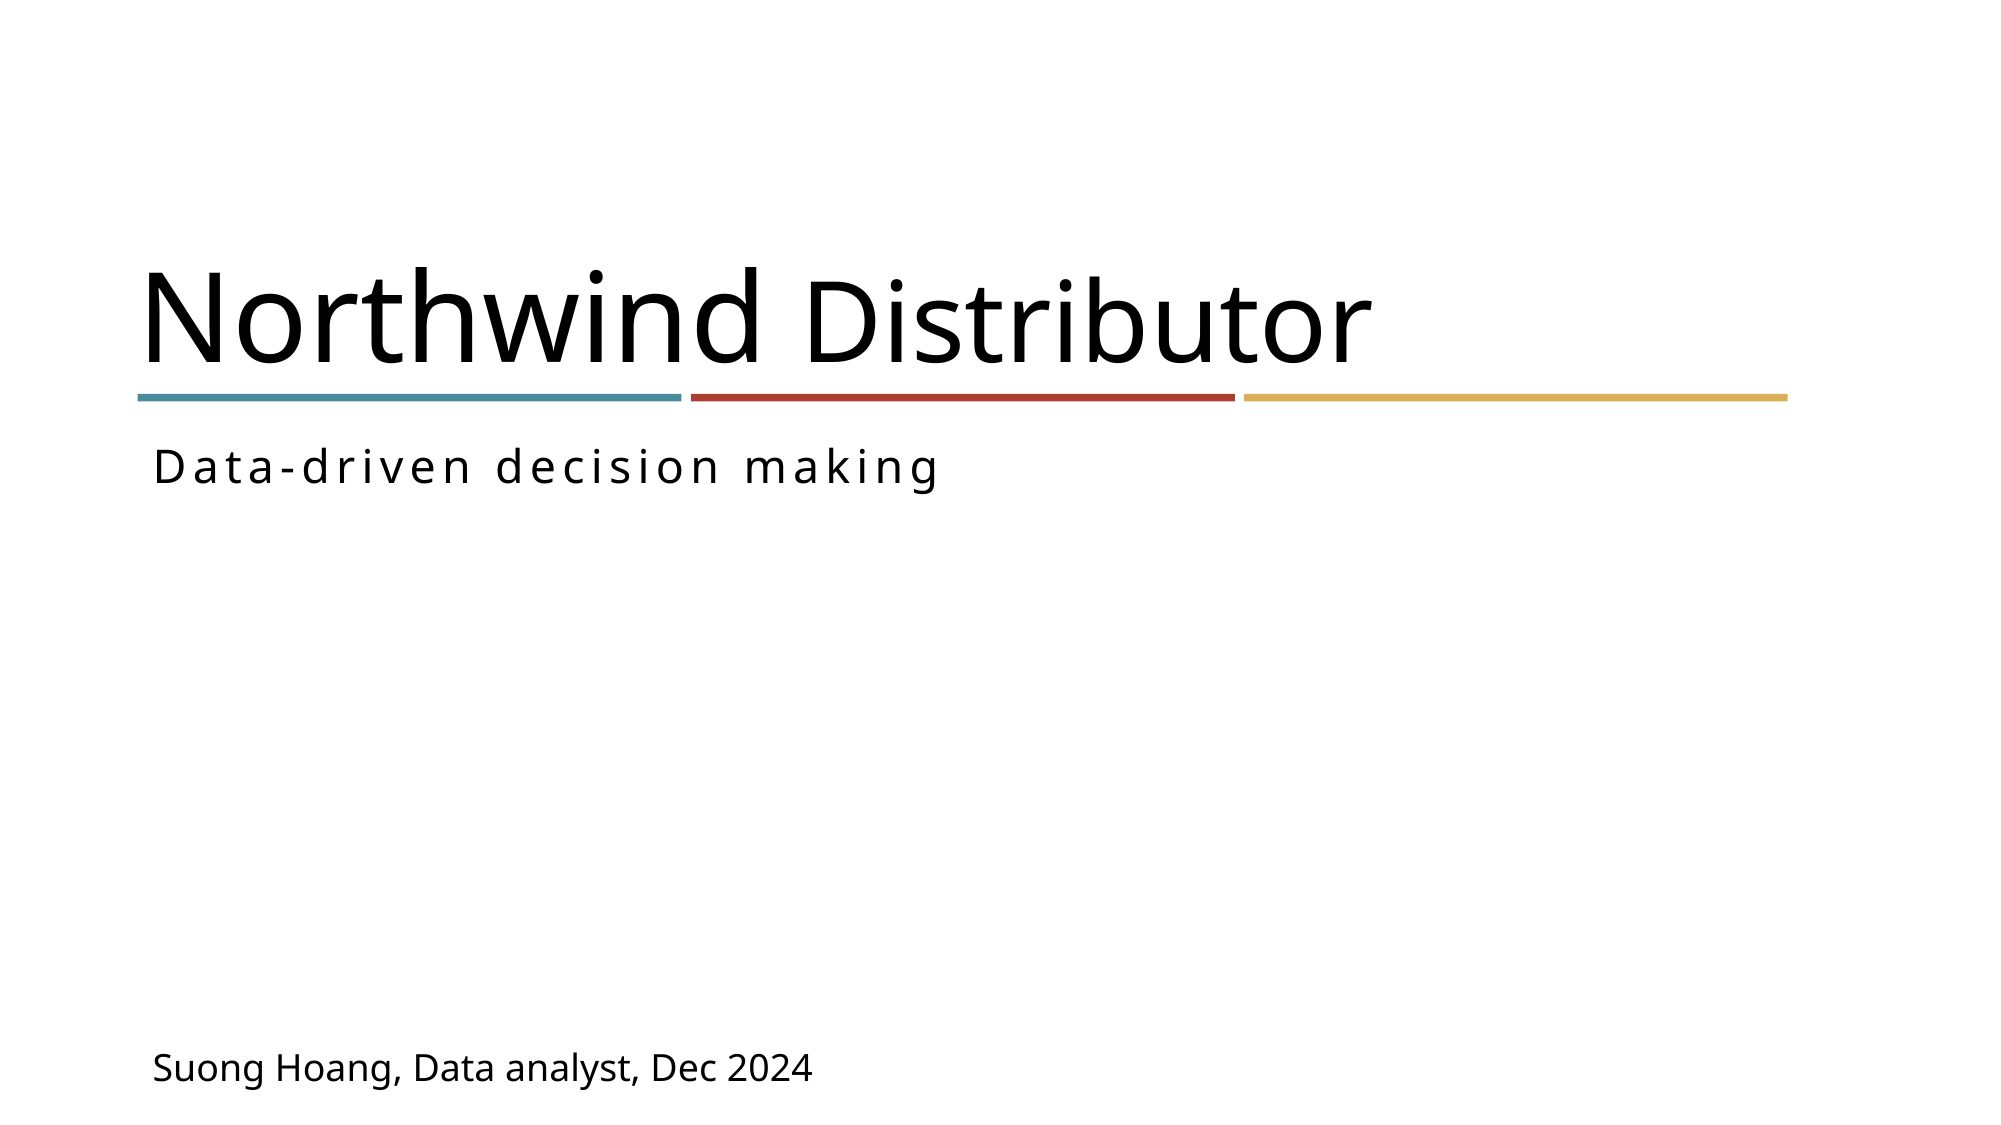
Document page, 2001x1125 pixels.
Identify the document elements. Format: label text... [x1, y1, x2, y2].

subtitle Data-driven decision making [137, 436, 1010, 502]
title Northwind Distributor [137, 206, 1766, 393]
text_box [137, 393, 1789, 402]
text_box Suong Hoang, Data analyst, Dec 2024 [137, 1022, 1010, 1118]
